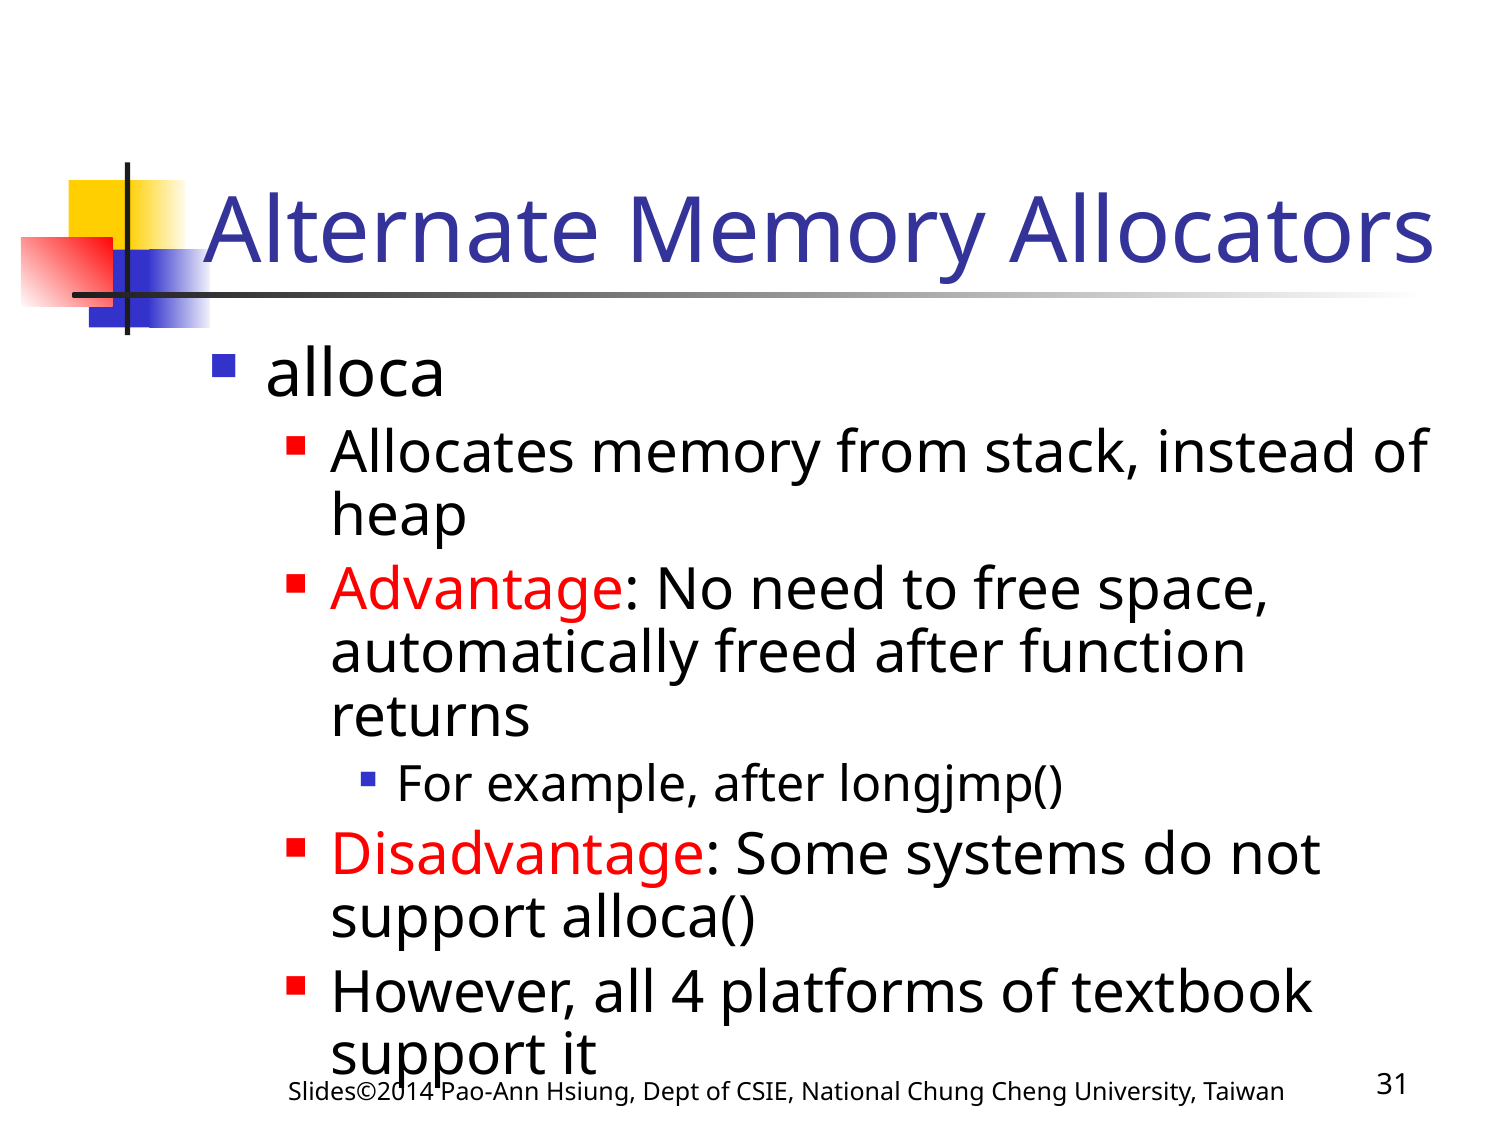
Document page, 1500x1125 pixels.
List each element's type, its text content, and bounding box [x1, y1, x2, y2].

slide_number 31 [1112, 1037, 1426, 1113]
list alloca Allocates memory from stack, instead of heap Advantage: No need to free space, automatically freed after function returns For example, after longjmp() Disadvantage: Some systems do not support alloca() However, all 4 platforms of textbook support it [193, 330, 1470, 1007]
footer Slides©2014 Pao-Ann Hsiung, Dept of CSIE, National Chung Cheng University, Taiwan [265, 1037, 1112, 1113]
title Alternate Memory Allocators [188, 101, 1468, 289]
